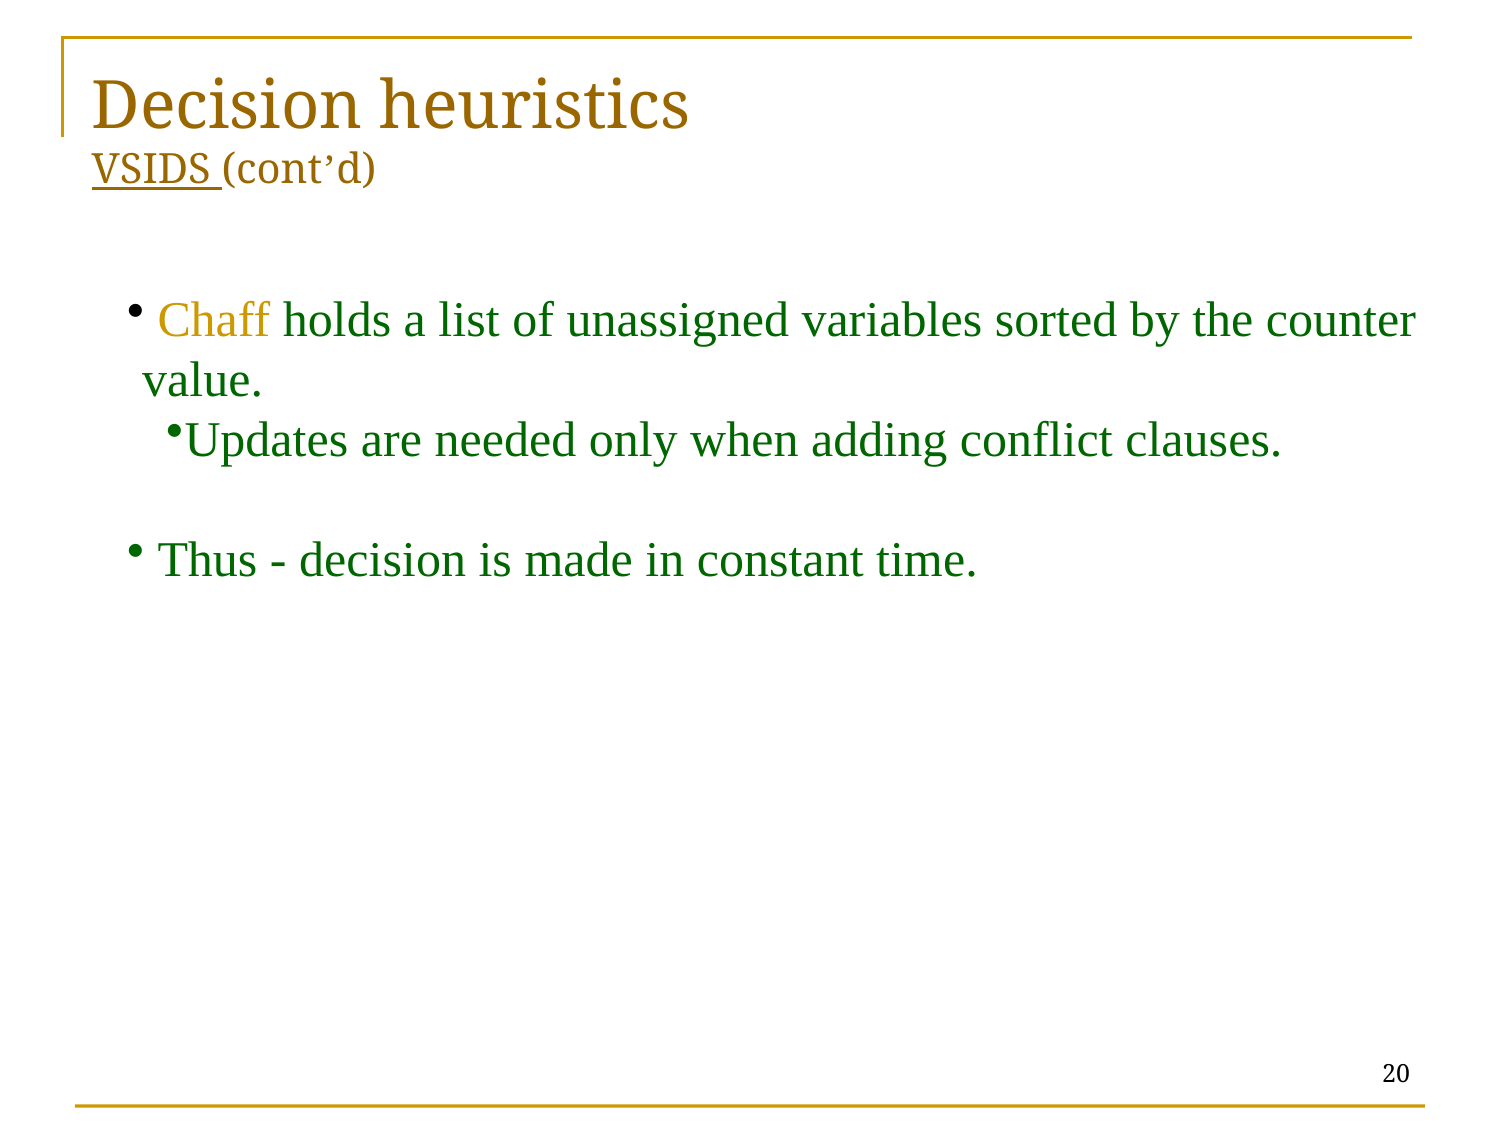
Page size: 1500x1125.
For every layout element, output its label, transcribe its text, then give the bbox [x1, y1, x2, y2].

slide_number 20 [1074, 1024, 1425, 1100]
text_box Decision heuristics VSIDS (cont’d) [76, 31, 1356, 224]
text_box Chaff holds a list of unassigned variables sorted by the counter value. Updates are needed only when adding conflict clauses. Thus - decision is made in constant time. [29, 278, 1432, 594]
